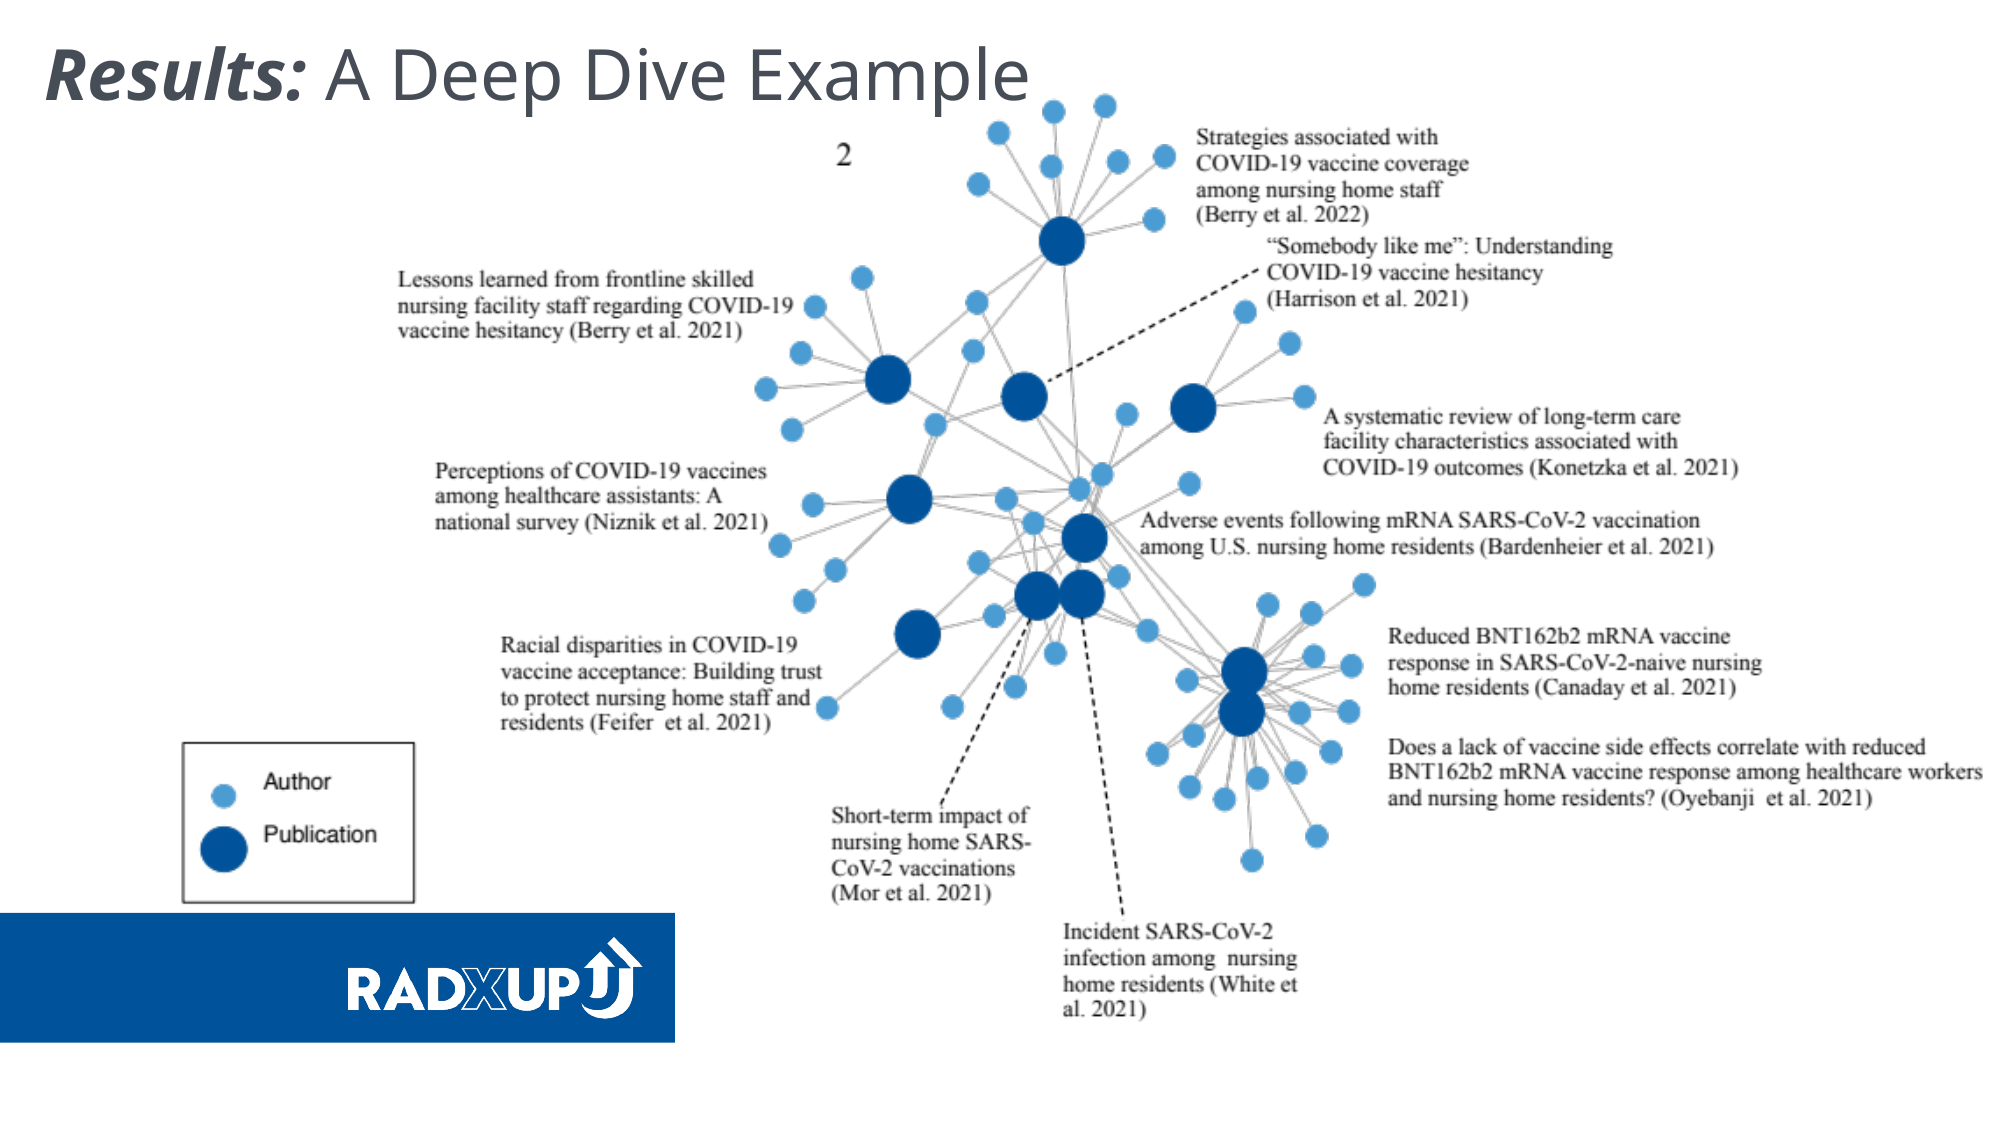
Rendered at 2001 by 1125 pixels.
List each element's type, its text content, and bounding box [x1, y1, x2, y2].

picture [180, 92, 2000, 1033]
text_box Results: A Deep Dive Example [30, 29, 1840, 151]
